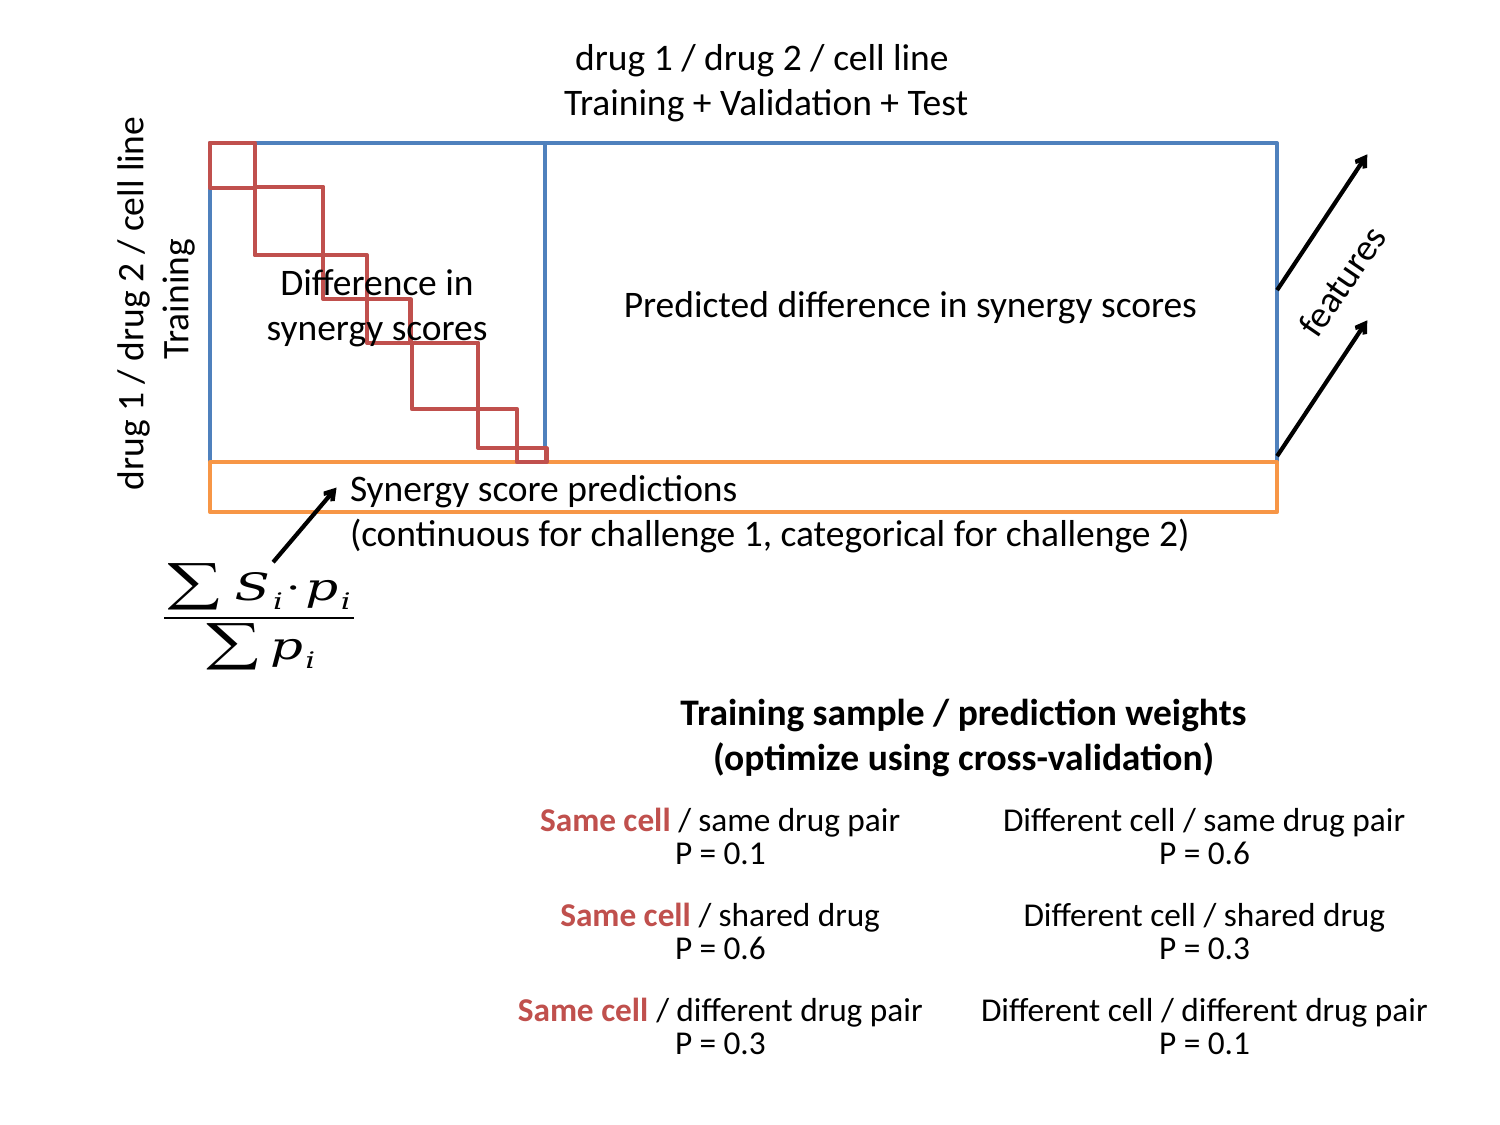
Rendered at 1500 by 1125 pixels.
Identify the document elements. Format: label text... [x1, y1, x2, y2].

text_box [1276, 320, 1368, 457]
table_cell Different cell / different drug pair P = 0.1 [962, 989, 1447, 1083]
text_box Synergy score predictions (continuous for challenge 1, categorical for challenge 2) [335, 456, 1247, 561]
table_header Same cell / same drug pair P = 0.1 [478, 799, 962, 894]
text_box drug 1 / drug 2 / cell line Training [98, 93, 204, 506]
table_cell Same cell / shared drug P = 0.6 [478, 894, 962, 989]
text_box drug 1 / drug 2 / cell line Training + Validation + Test [549, 25, 984, 131]
text_box [515, 446, 549, 464]
text_box [208, 141, 257, 190]
text_box features [1372, 207, 1409, 286]
text_box [1247, 460, 1279, 514]
text_box Difference in synergy scores [208, 141, 547, 460]
text_box [476, 407, 519, 450]
text_box features [1277, 298, 1364, 319]
text_box [208, 460, 335, 514]
table_cell Different cell / shared drug P = 0.3 [962, 894, 1447, 989]
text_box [272, 487, 337, 563]
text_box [1276, 153, 1368, 291]
table_cell Same cell / different drug pair P = 0.3 [478, 989, 962, 1083]
text_box Training sample / prediction weights (optimize using cross-validation) [634, 680, 1294, 786]
text_box Predicted difference in synergy scores [547, 141, 1279, 460]
table_header Different cell / same drug pair P = 0.6 [962, 799, 1447, 894]
